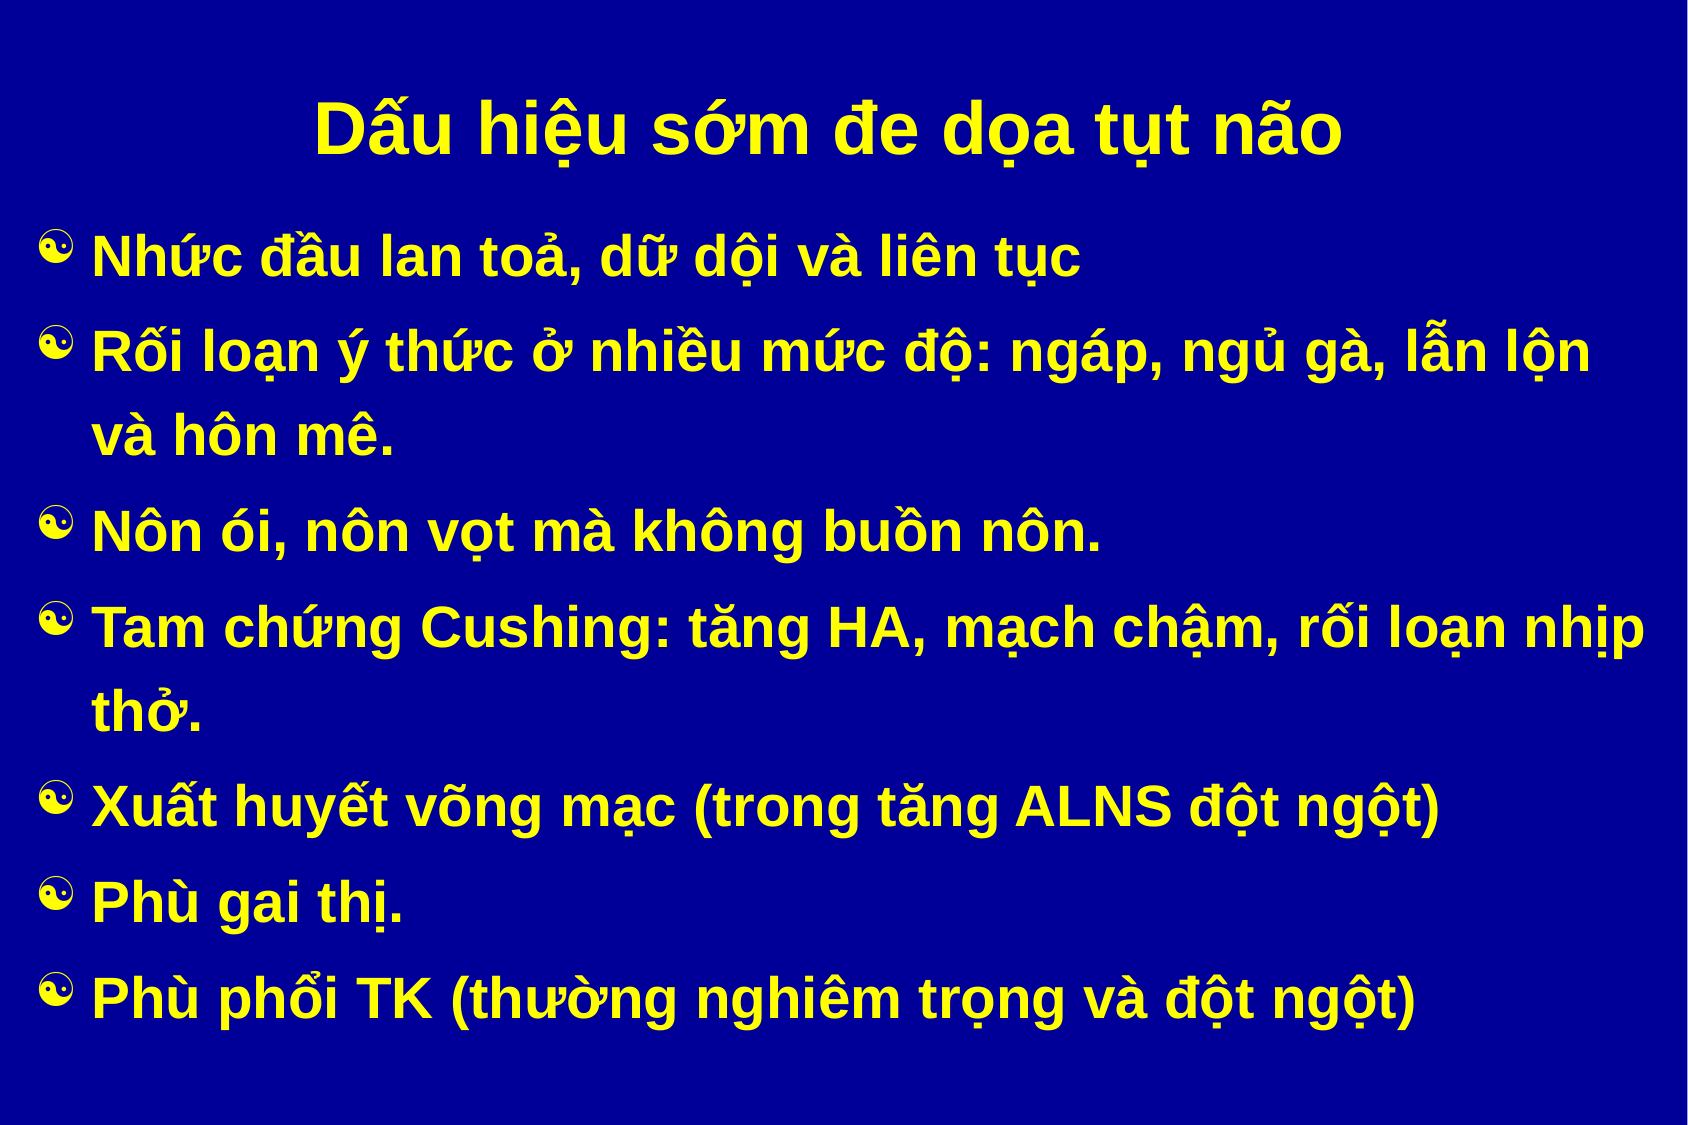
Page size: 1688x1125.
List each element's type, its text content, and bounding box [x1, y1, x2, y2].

list Nhức đầu lan toả, dữ dội và liên tục Rối loạn ý thức ở nhiều mức độ: ngáp, ngủ gà, lẫn lộn và hôn mê. Nôn ói, nôn vọt mà không buồn nôn. Tam chứng Cushing: tăng HA, mạch chậm, rối loạn nhịp thở. Xuất huyết võng mạc (trong tăng ALNS đột ngột) Phù gai thị. Phù phổi TK (thường nghiêm trọng và đột ngột) [20, 196, 1688, 1094]
title Dấu hiệu sớm đe dọa tụt não [112, 31, 1547, 196]
